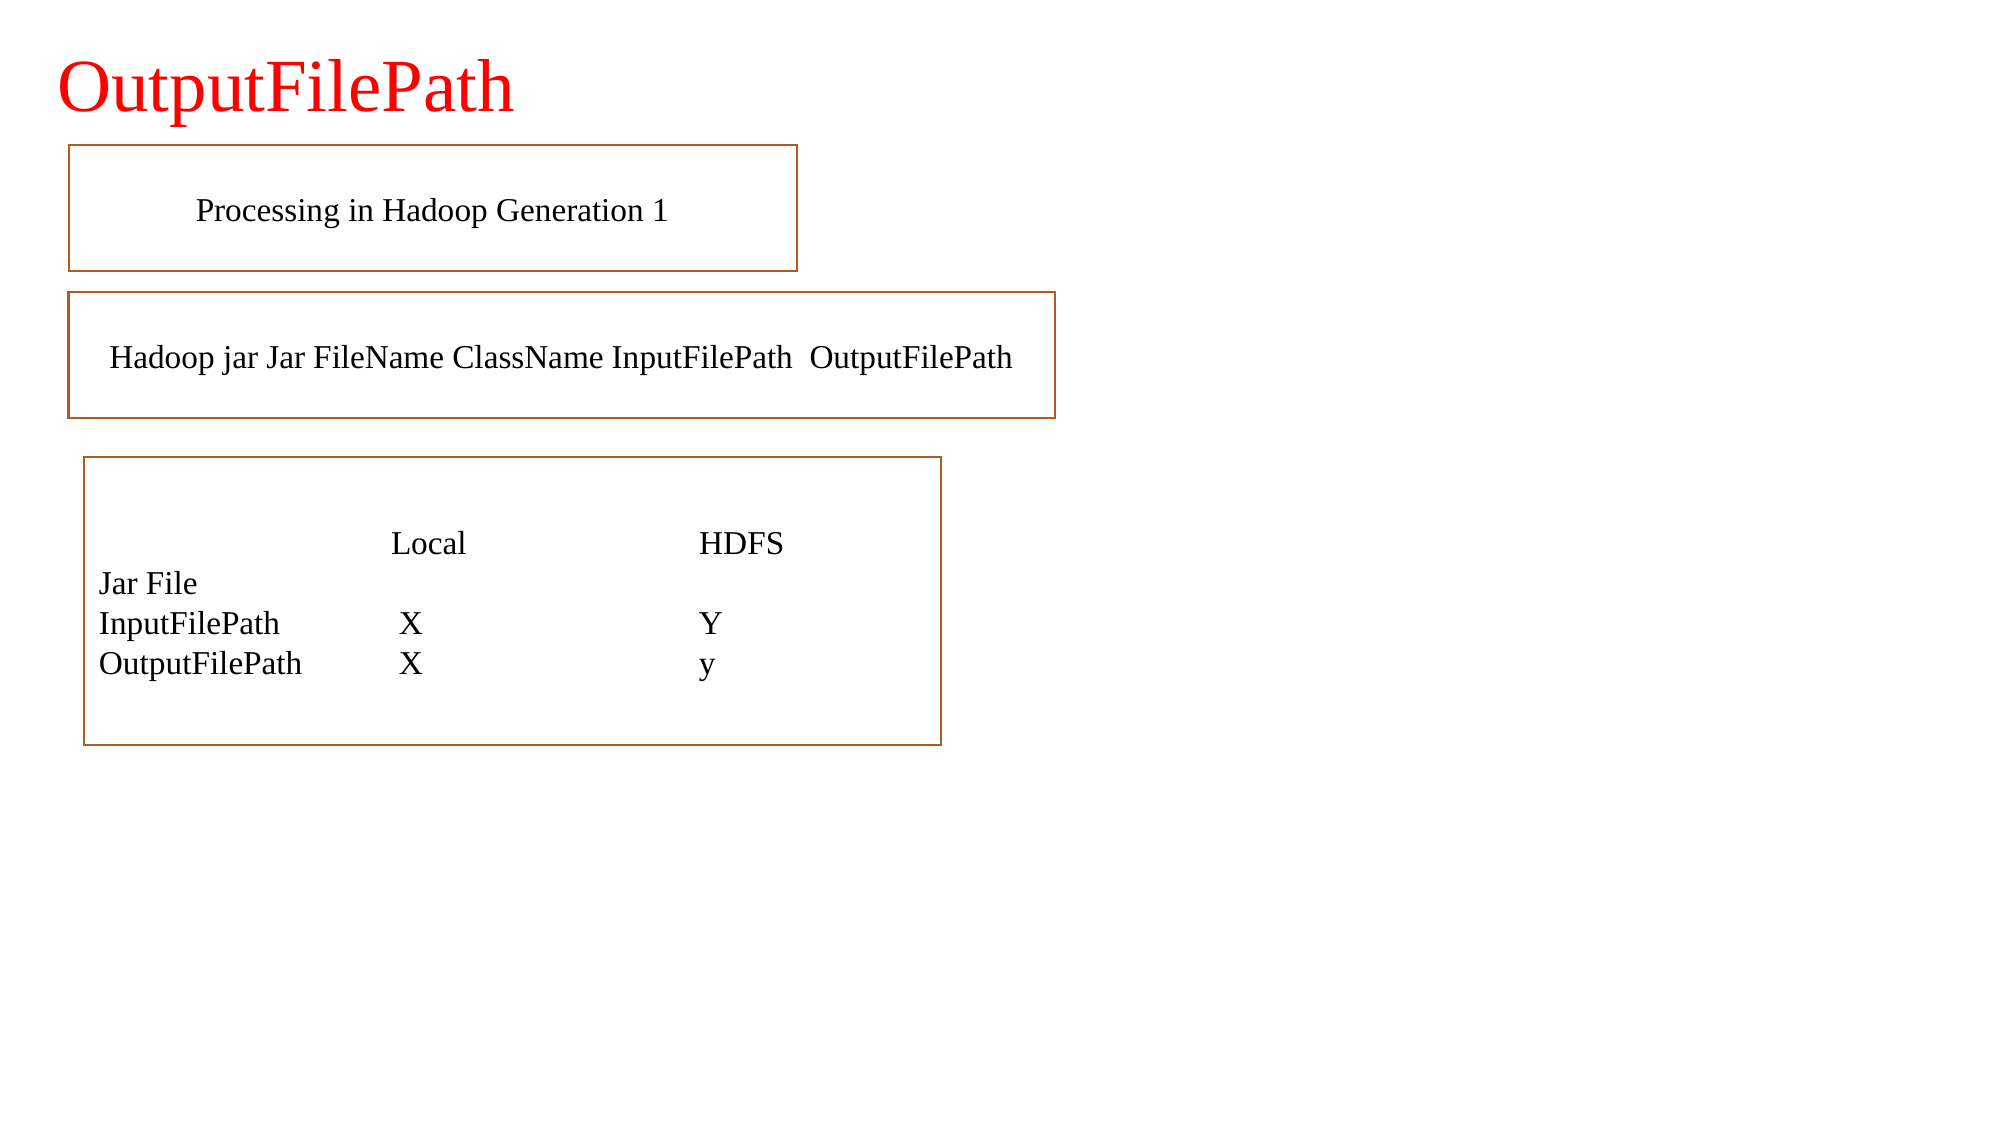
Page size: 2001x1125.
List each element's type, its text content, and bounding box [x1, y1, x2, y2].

text_box Local HDFS Jar File InputFilePath X Y OutputFilePath X y [83, 456, 942, 746]
text_box Hadoop jar Jar FileName ClassName InputFilePath OutputFilePath [67, 291, 1056, 419]
text_box Processing in Hadoop Generation 1 [68, 144, 798, 272]
title OutputFilePath [42, 23, 1954, 150]
